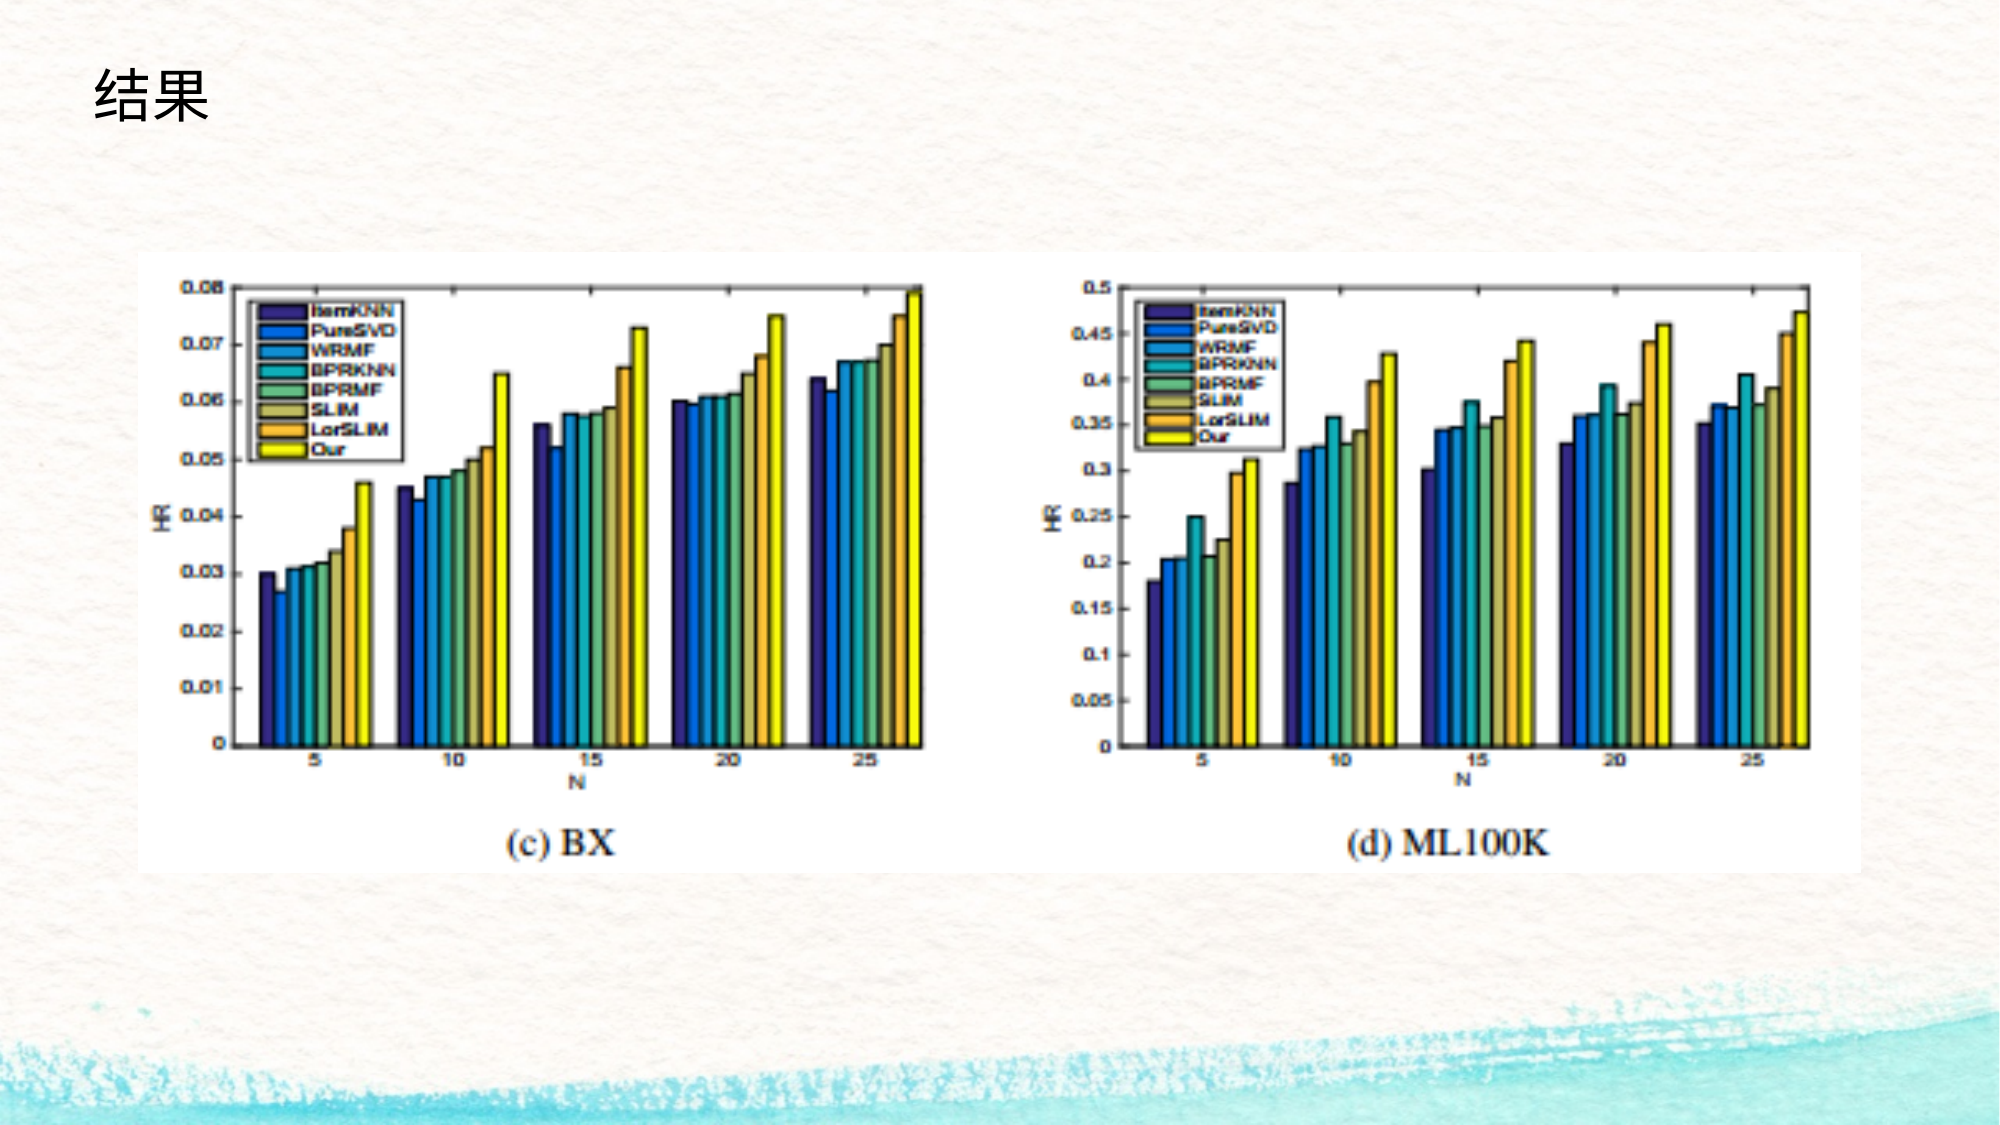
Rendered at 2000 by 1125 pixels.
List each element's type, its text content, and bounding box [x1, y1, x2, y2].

picture [0, 0, 2000, 1125]
text_box 结果 [79, 52, 226, 137]
